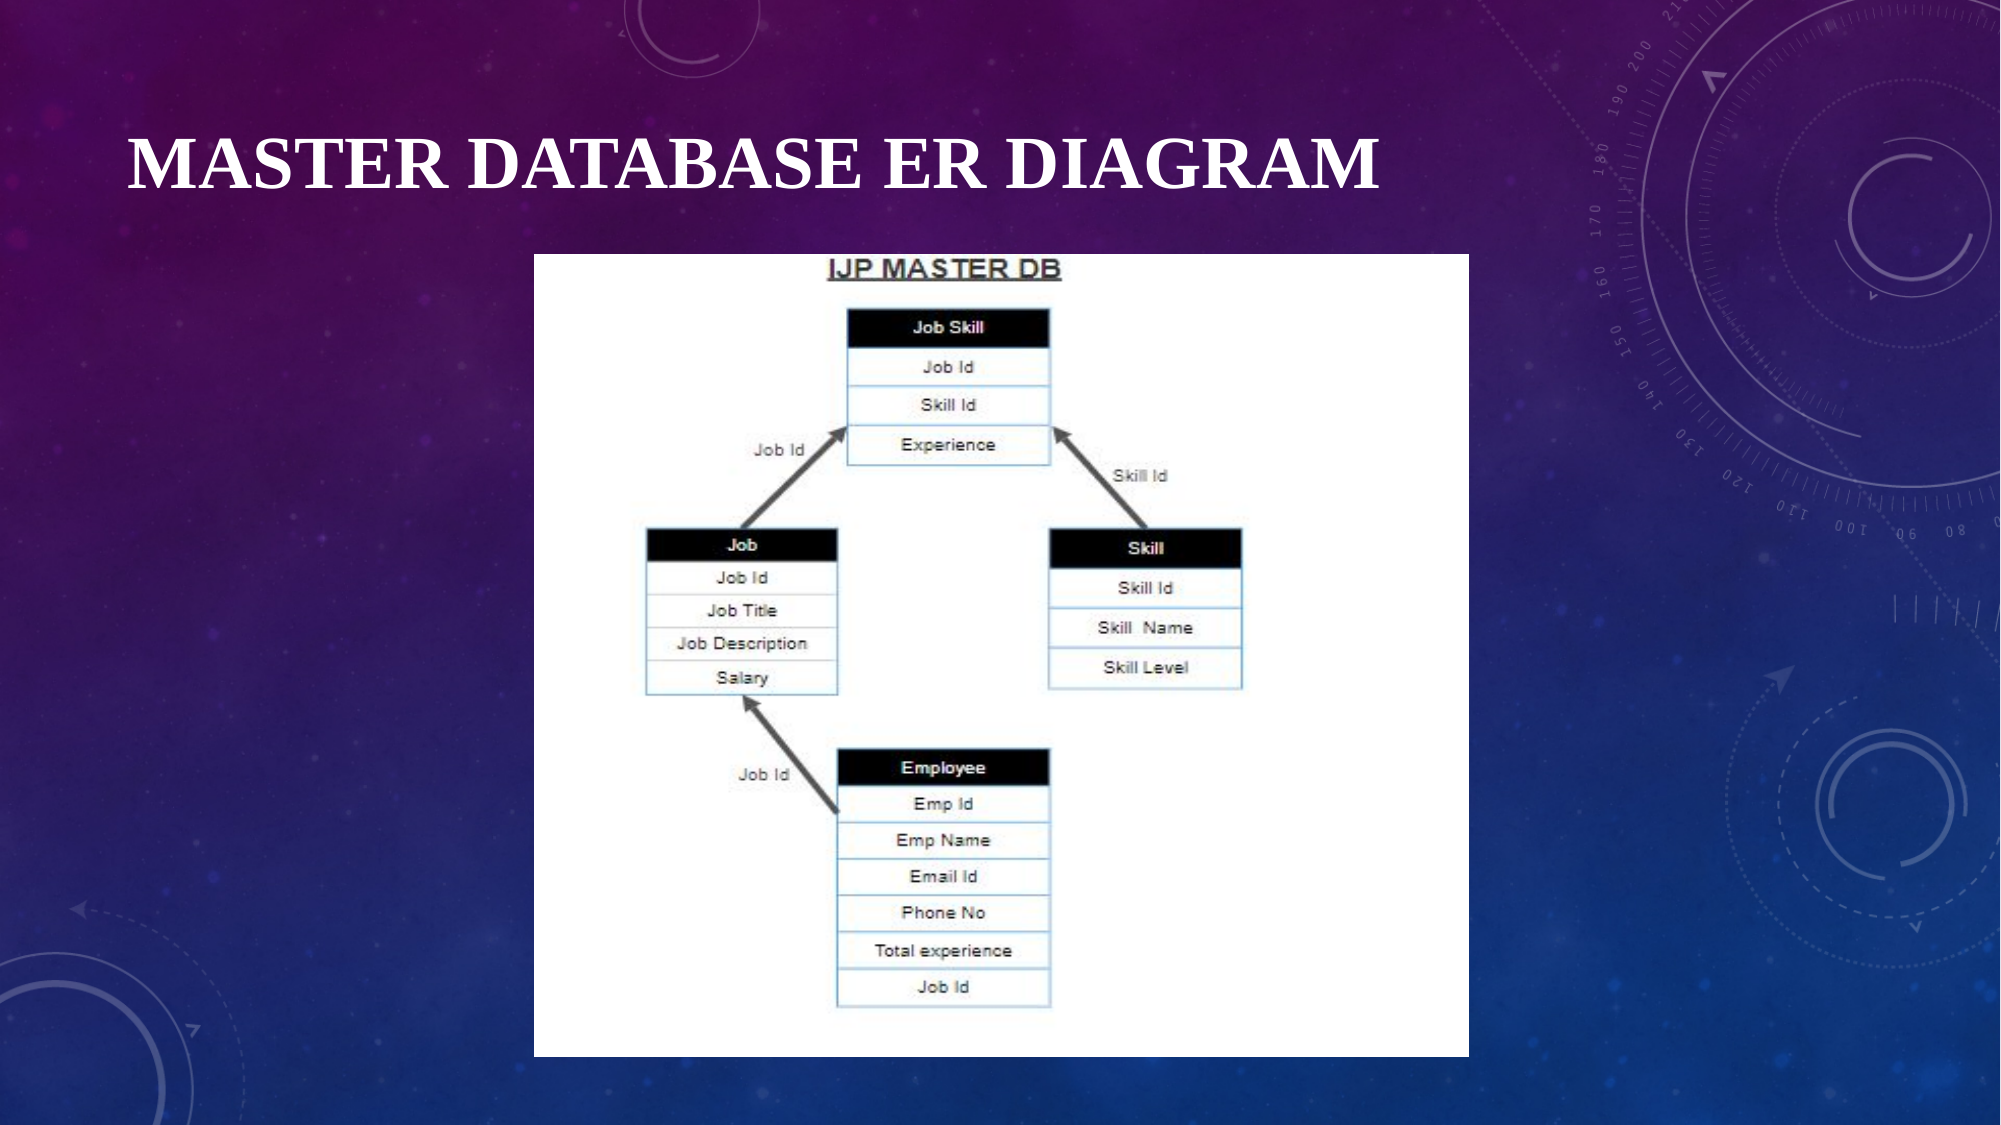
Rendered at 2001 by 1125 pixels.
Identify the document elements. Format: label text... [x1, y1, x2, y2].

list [533, 253, 1469, 1057]
title MASTER DataBase ER DIAGRAM [112, 99, 1775, 217]
picture [0, 0, 2001, 1125]
